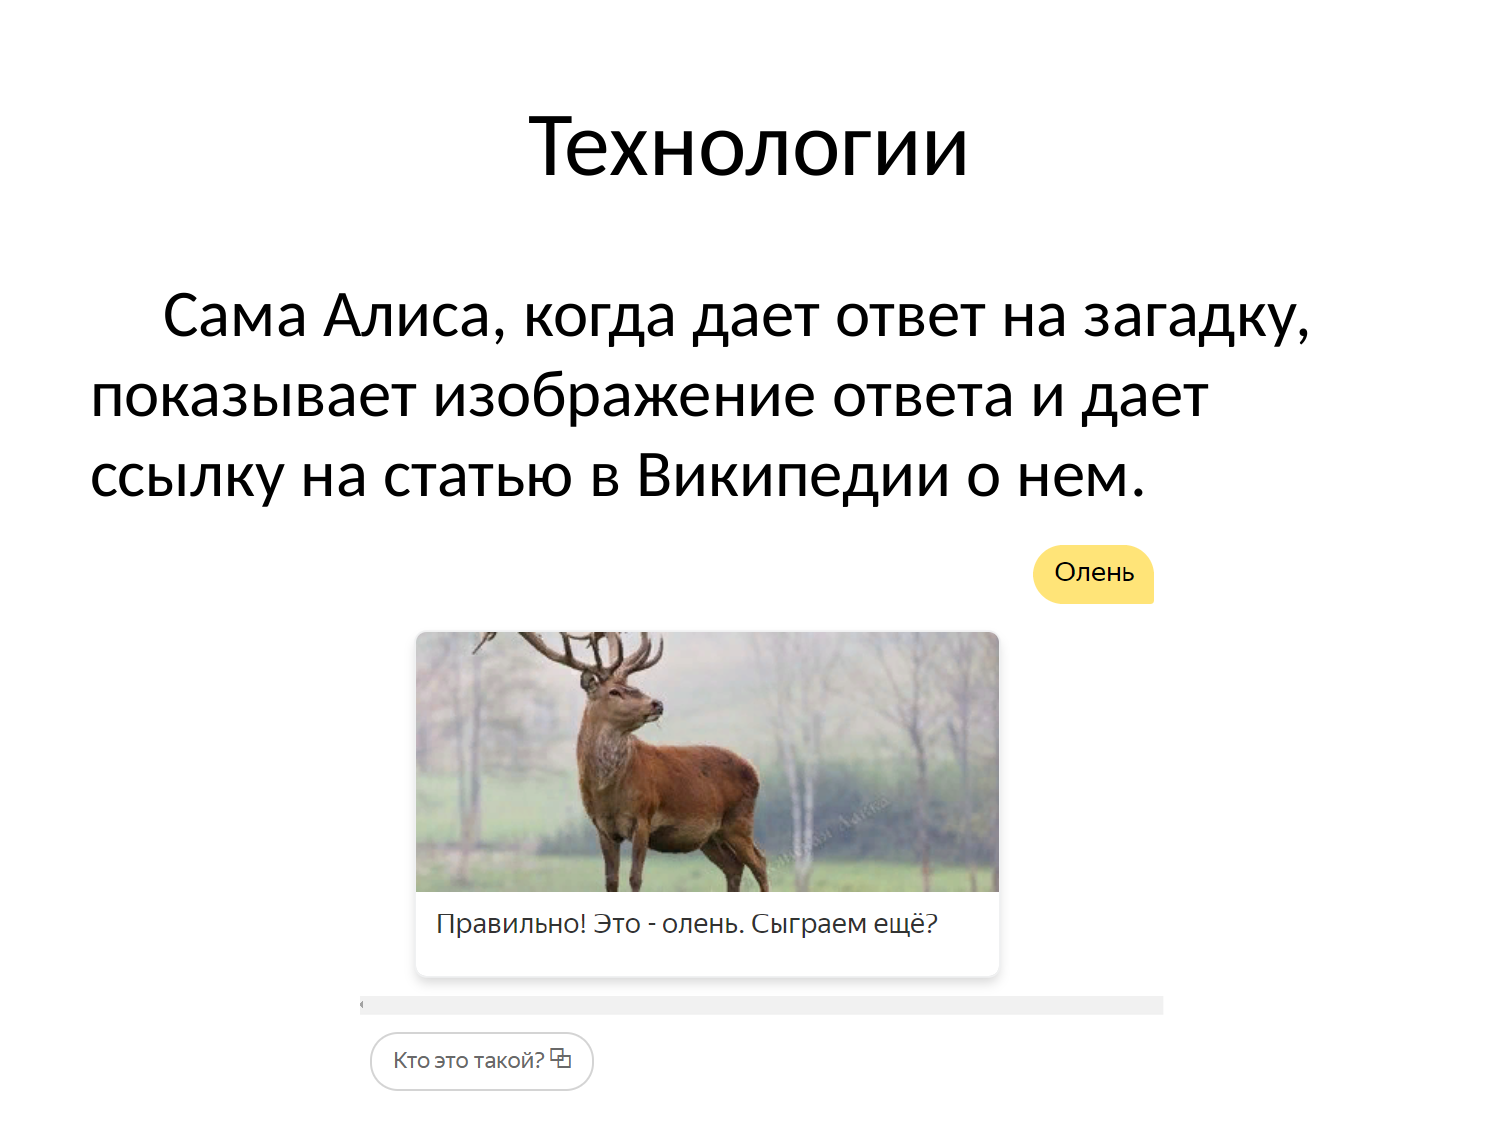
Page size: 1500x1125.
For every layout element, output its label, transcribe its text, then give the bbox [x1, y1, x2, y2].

list Сама Алиса, когда дает ответ на загадку, показывает изображение ответа и дает ссылку на статью в Википедии о нем. [75, 262, 1425, 1005]
picture [359, 535, 1164, 1098]
title Технологии [75, 45, 1425, 233]
